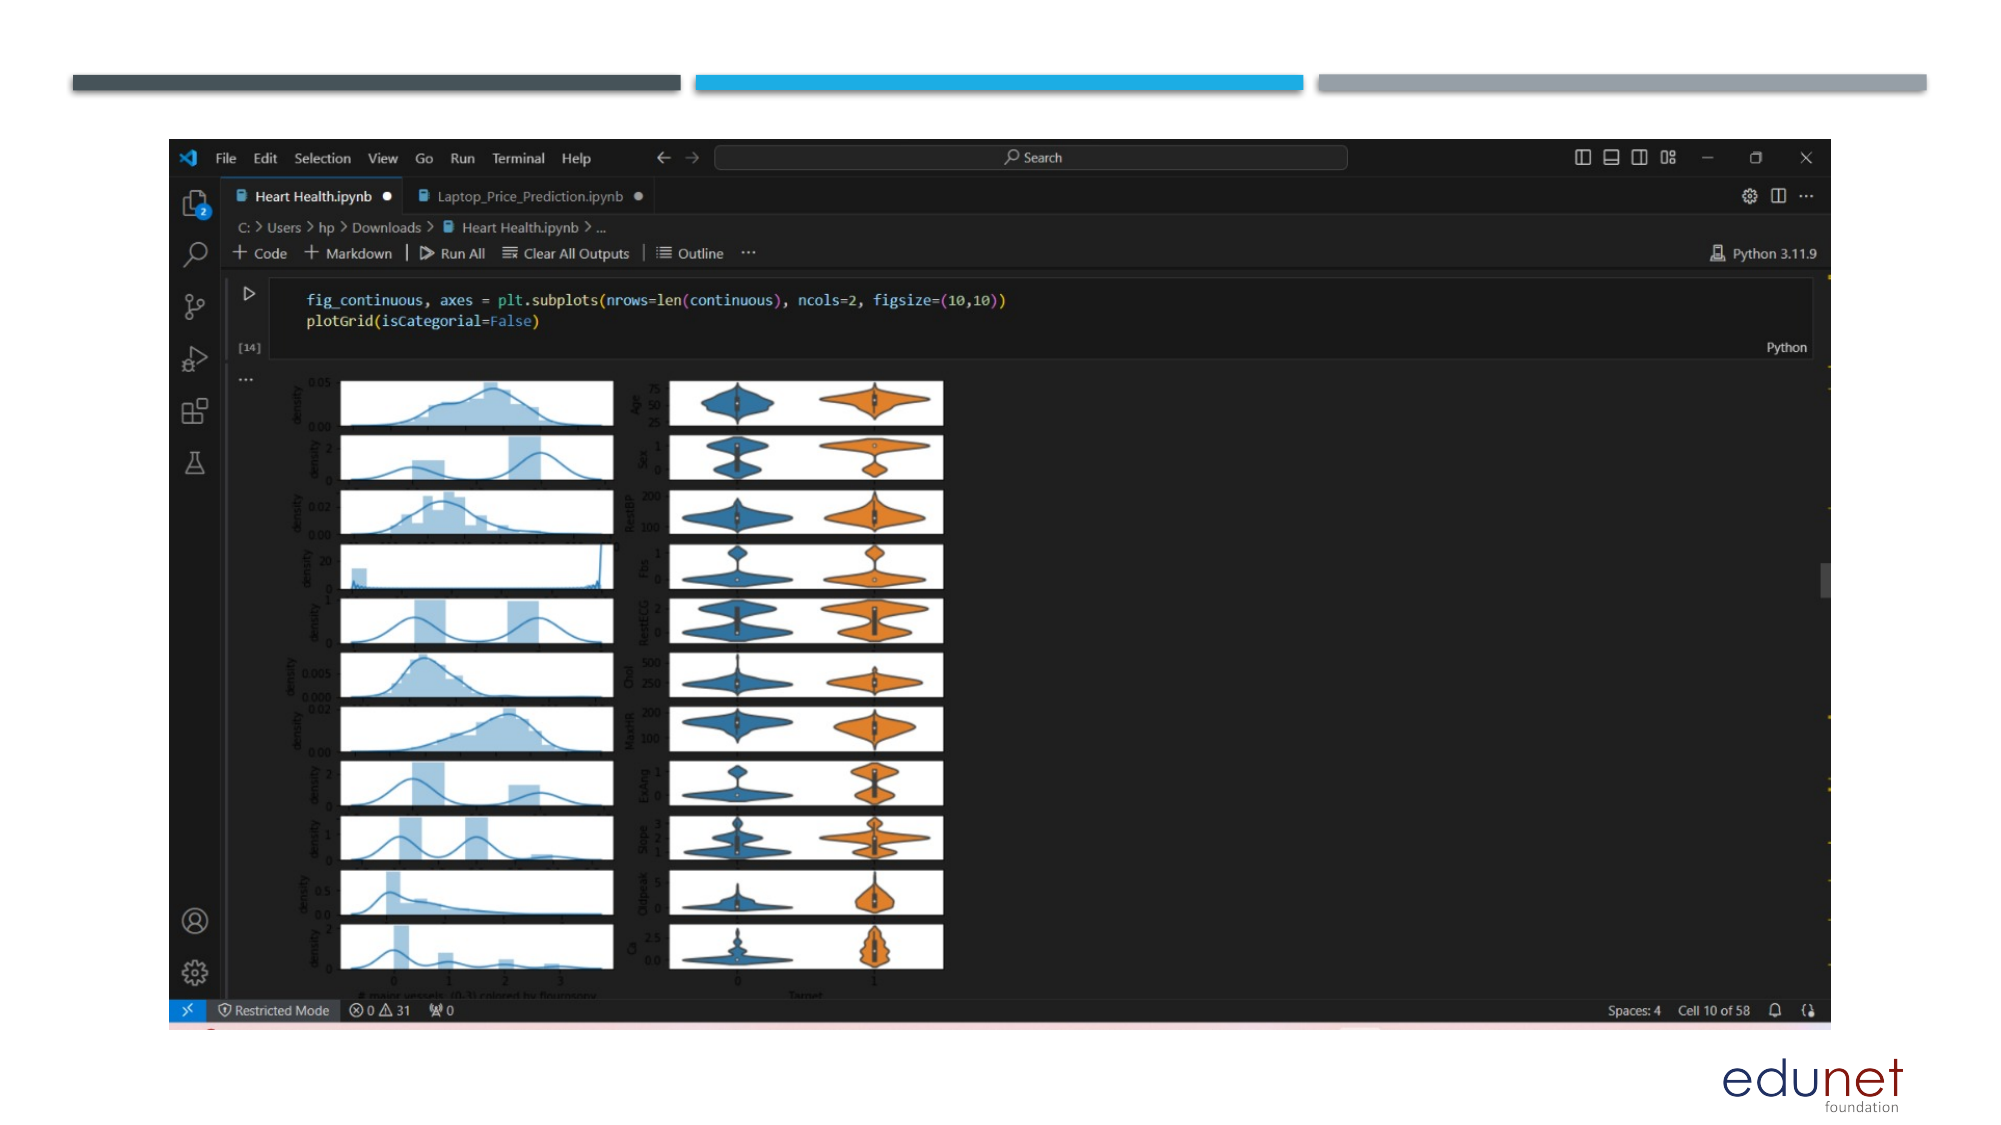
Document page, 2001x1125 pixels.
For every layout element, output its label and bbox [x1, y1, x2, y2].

picture [1719, 1056, 1905, 1116]
list [168, 138, 1832, 1030]
